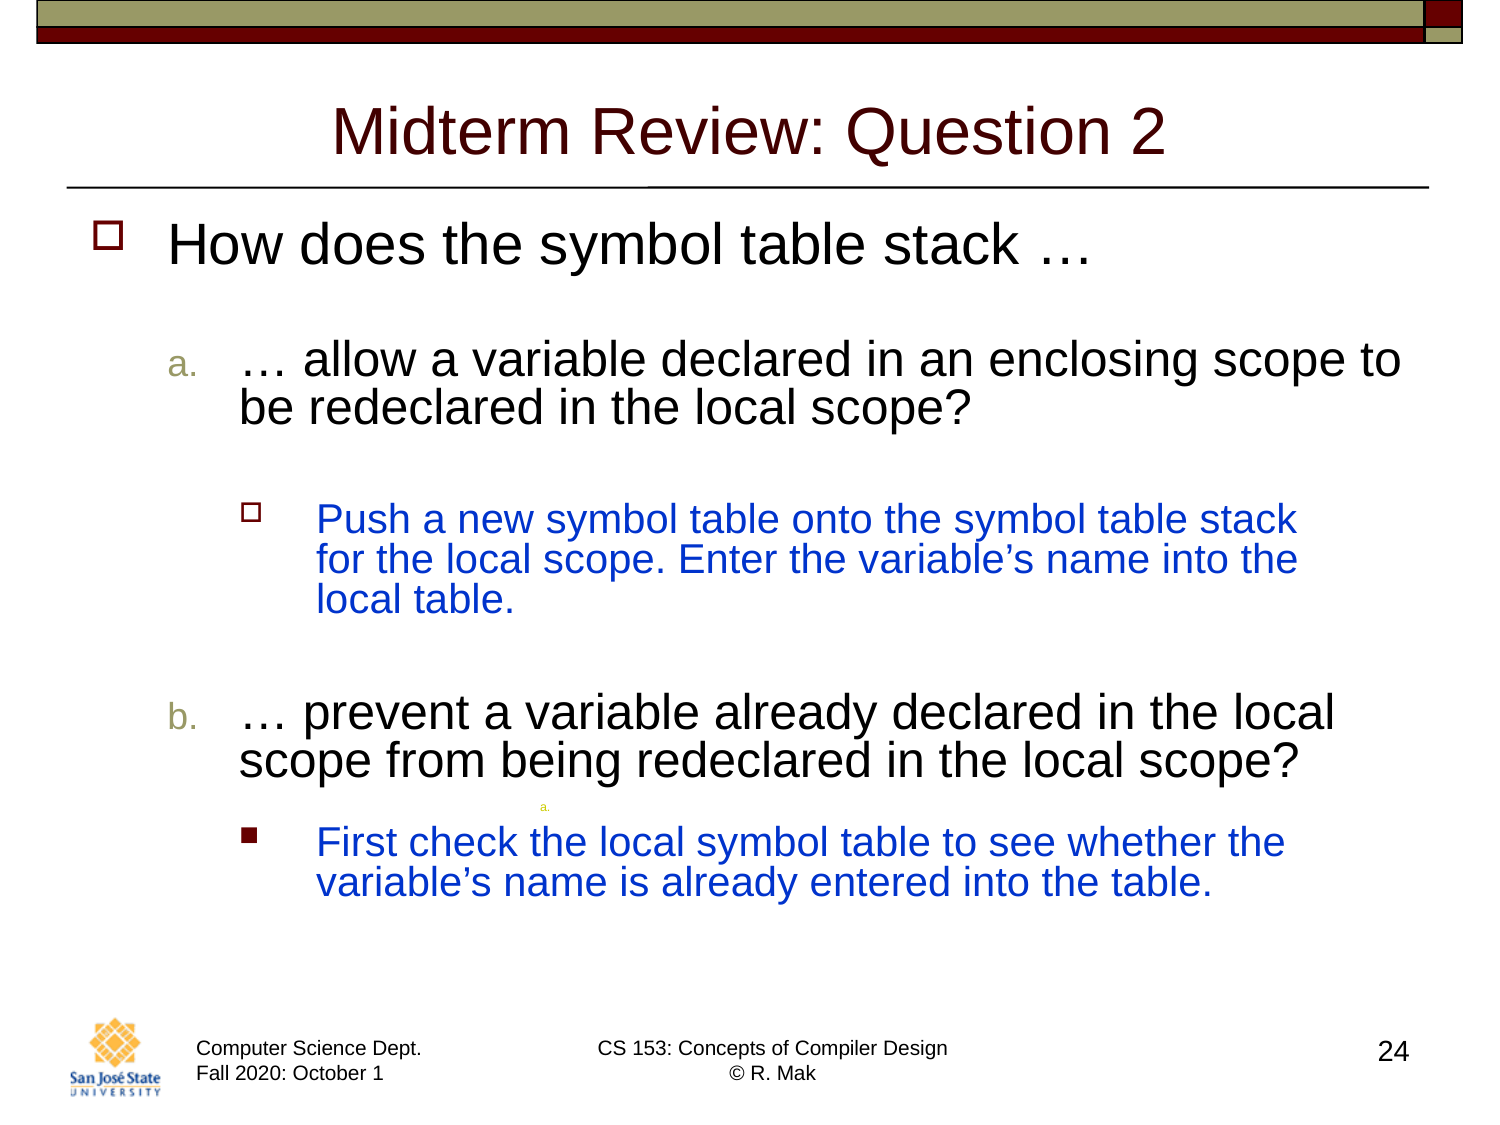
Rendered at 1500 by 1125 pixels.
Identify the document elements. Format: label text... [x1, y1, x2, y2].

picture [60, 1012, 166, 1112]
title Midterm Review: Question 2 [75, 67, 1425, 175]
list How does the symbol table stack … … allow a variable declared in an enclosing scope to be redeclared in the local scope? Push a new symbol table onto the symbol table stack for the local scope. Enter the variable’s name into the local table. … prevent a variable already declared in the local scope from being redeclared in the local scope? First check the local symbol table to see whether the variable’s name is already entered into the table. [75, 212, 1425, 1006]
slide_number 24 [1320, 1025, 1425, 1100]
